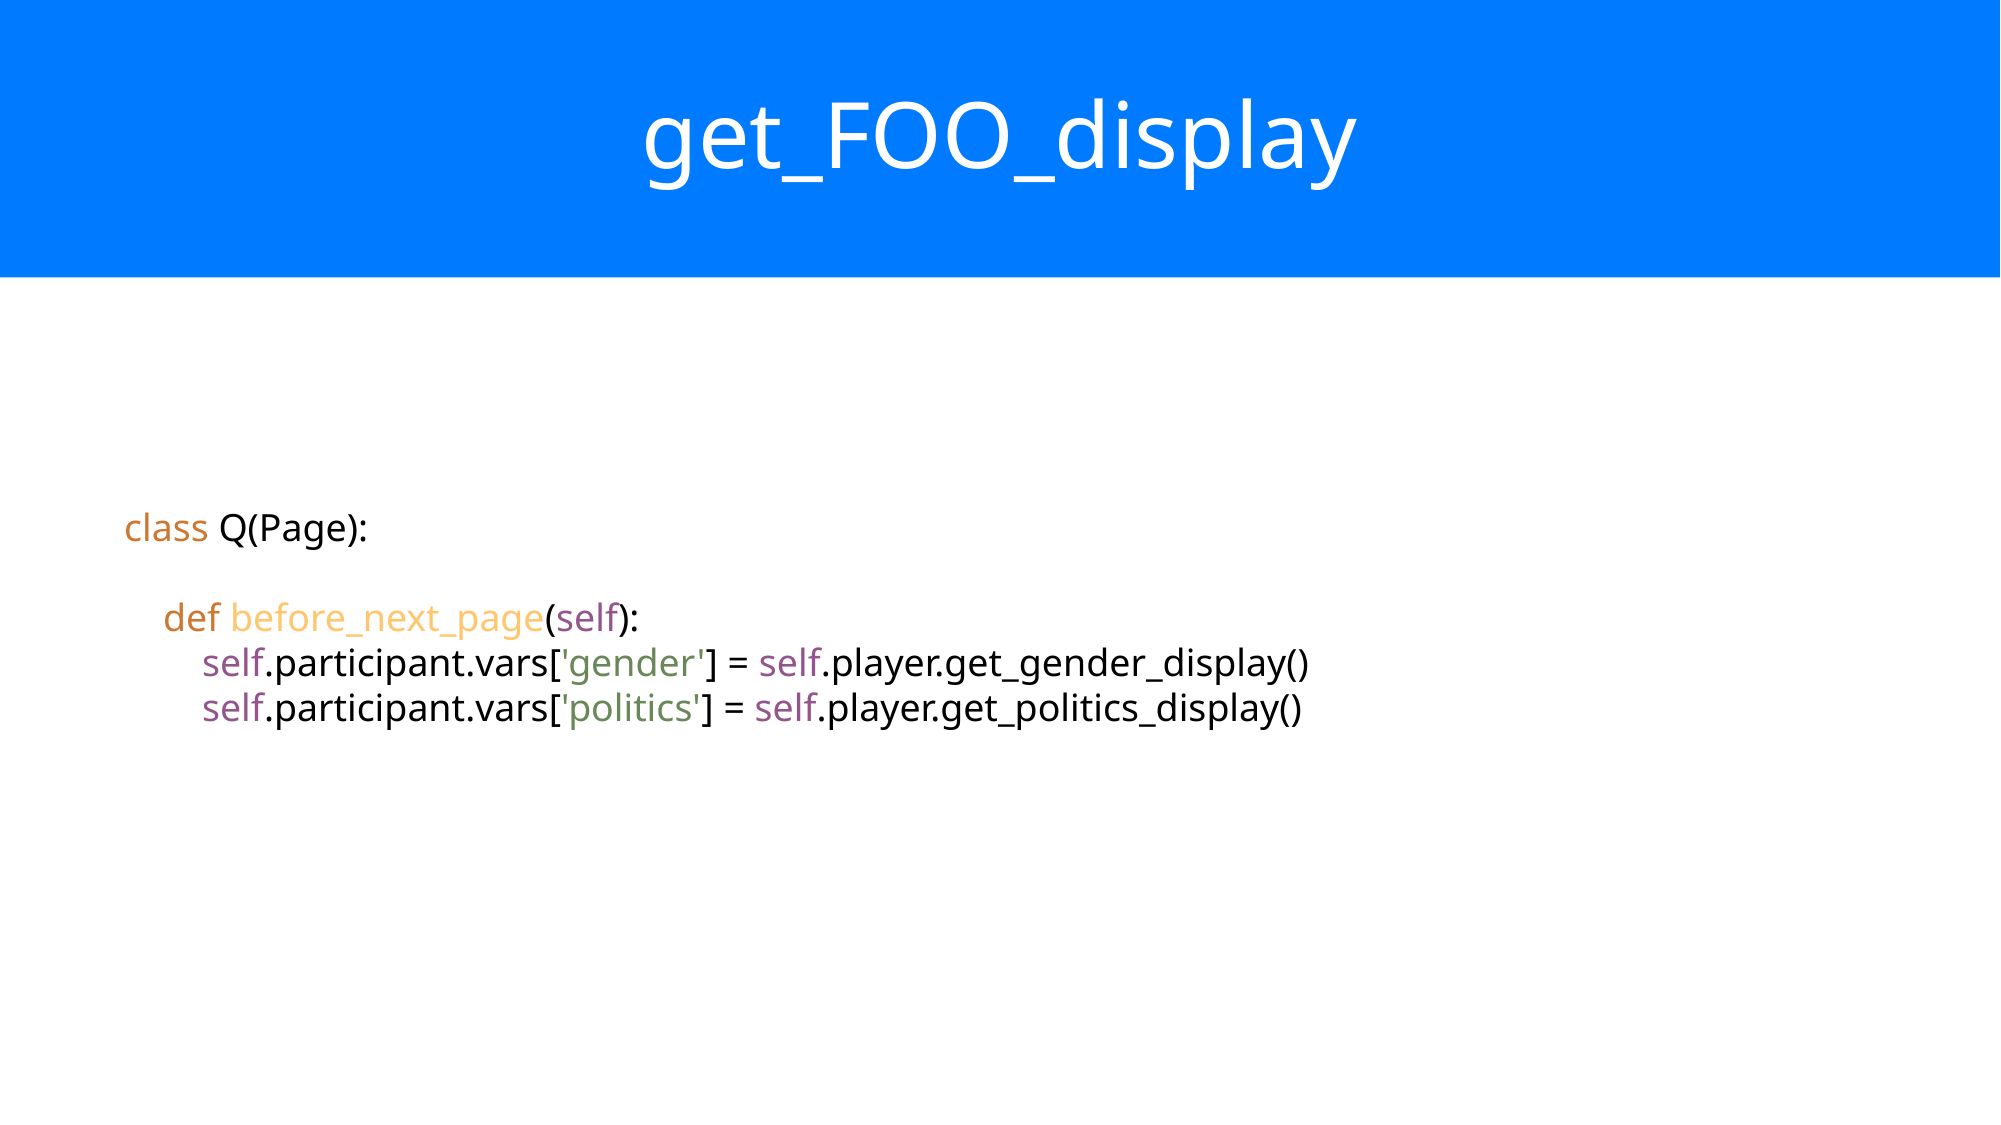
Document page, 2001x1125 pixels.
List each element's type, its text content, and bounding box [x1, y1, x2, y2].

title get_FOO_display [0, 0, 2000, 278]
text_box class Q(Page): def before_next_page(self): self.participant.vars['gender'] = self.player.get_gender_display() self.participant.vars['politics'] = self.player.get_politics_display() [109, 496, 2000, 781]
